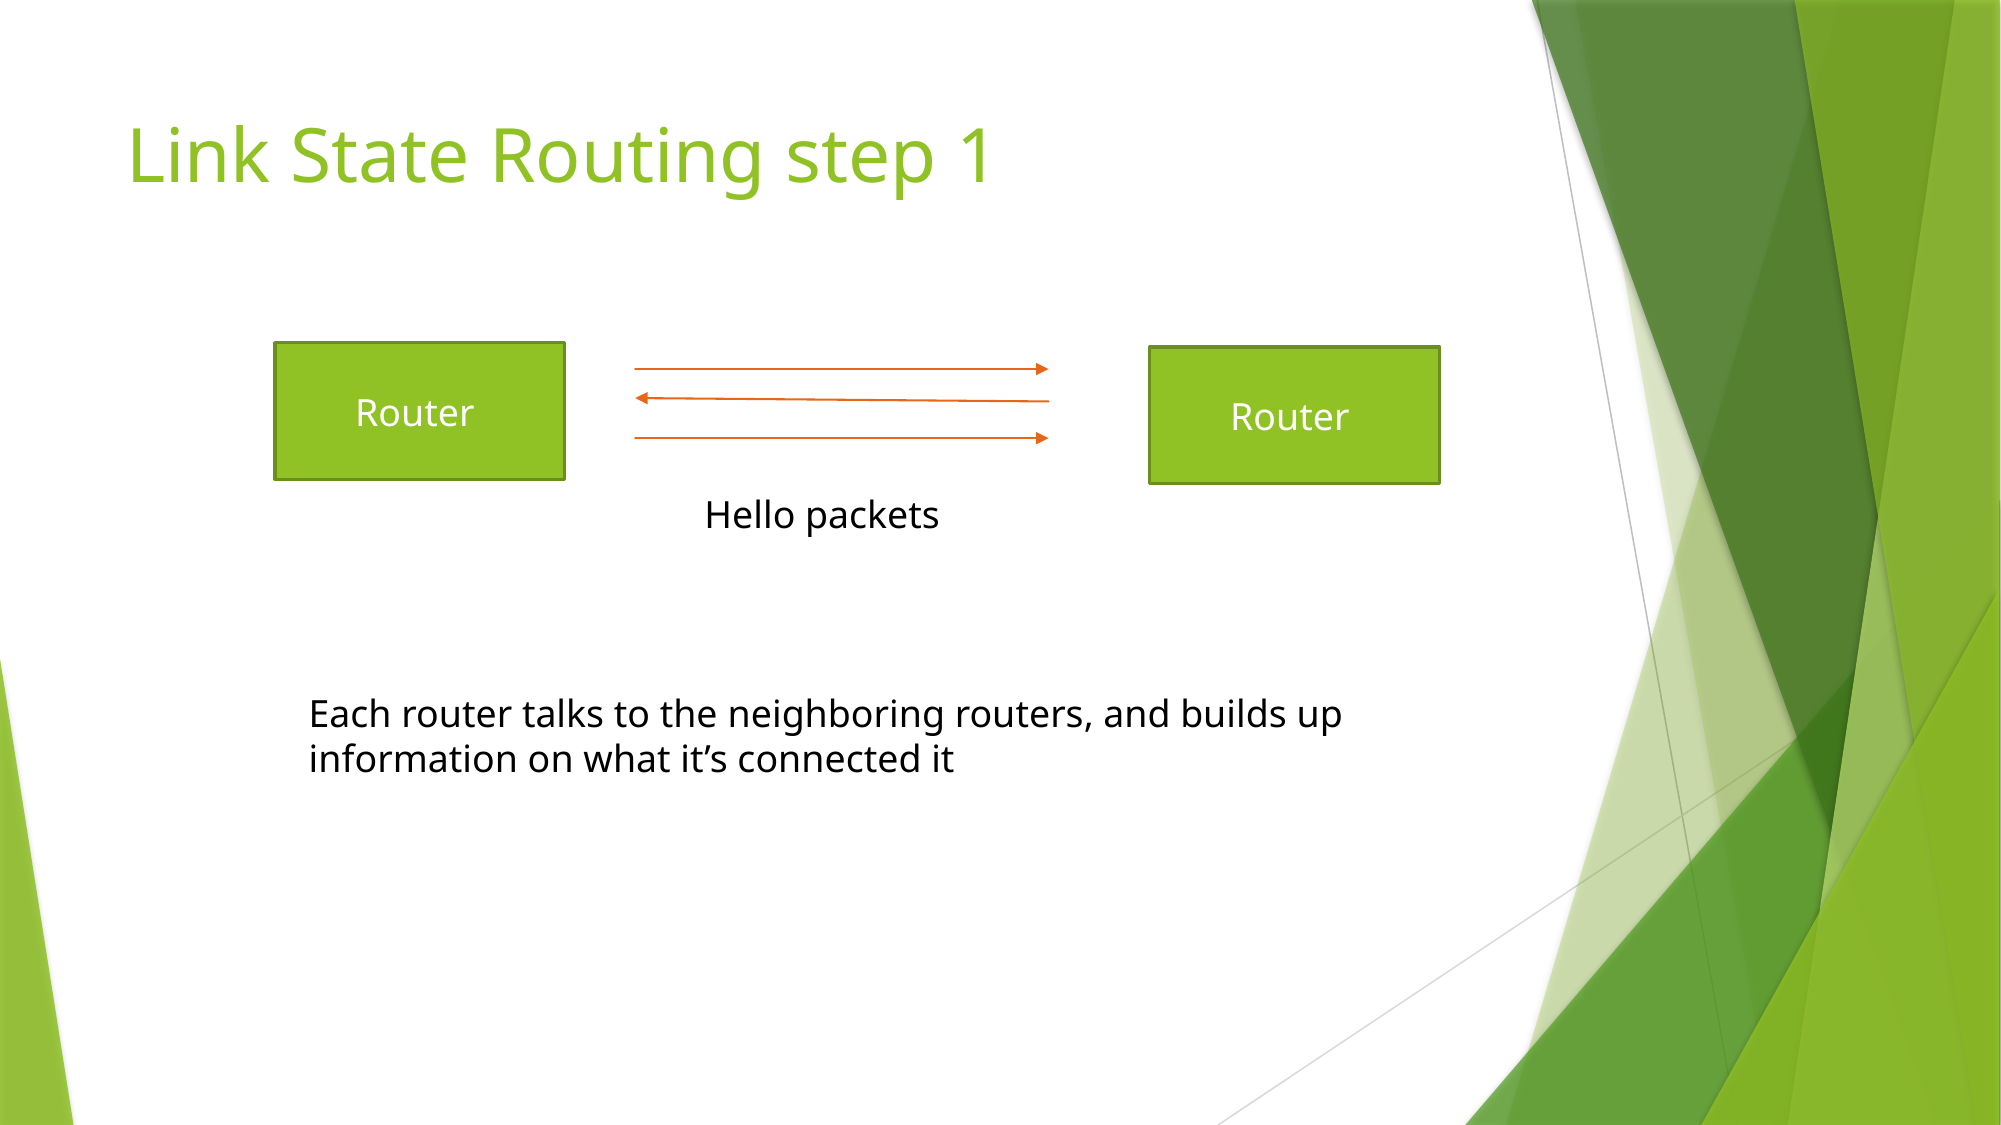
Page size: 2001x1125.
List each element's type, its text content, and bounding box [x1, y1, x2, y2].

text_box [634, 397, 1049, 402]
text_box Router [1148, 345, 1441, 485]
text_box Hello packets [689, 483, 995, 544]
title Link State Routing step 1 [111, 99, 1522, 317]
text_box Router [273, 341, 566, 481]
text_box Each router talks to the neighboring routers, and builds up information on what it’s connected it [294, 682, 1475, 788]
